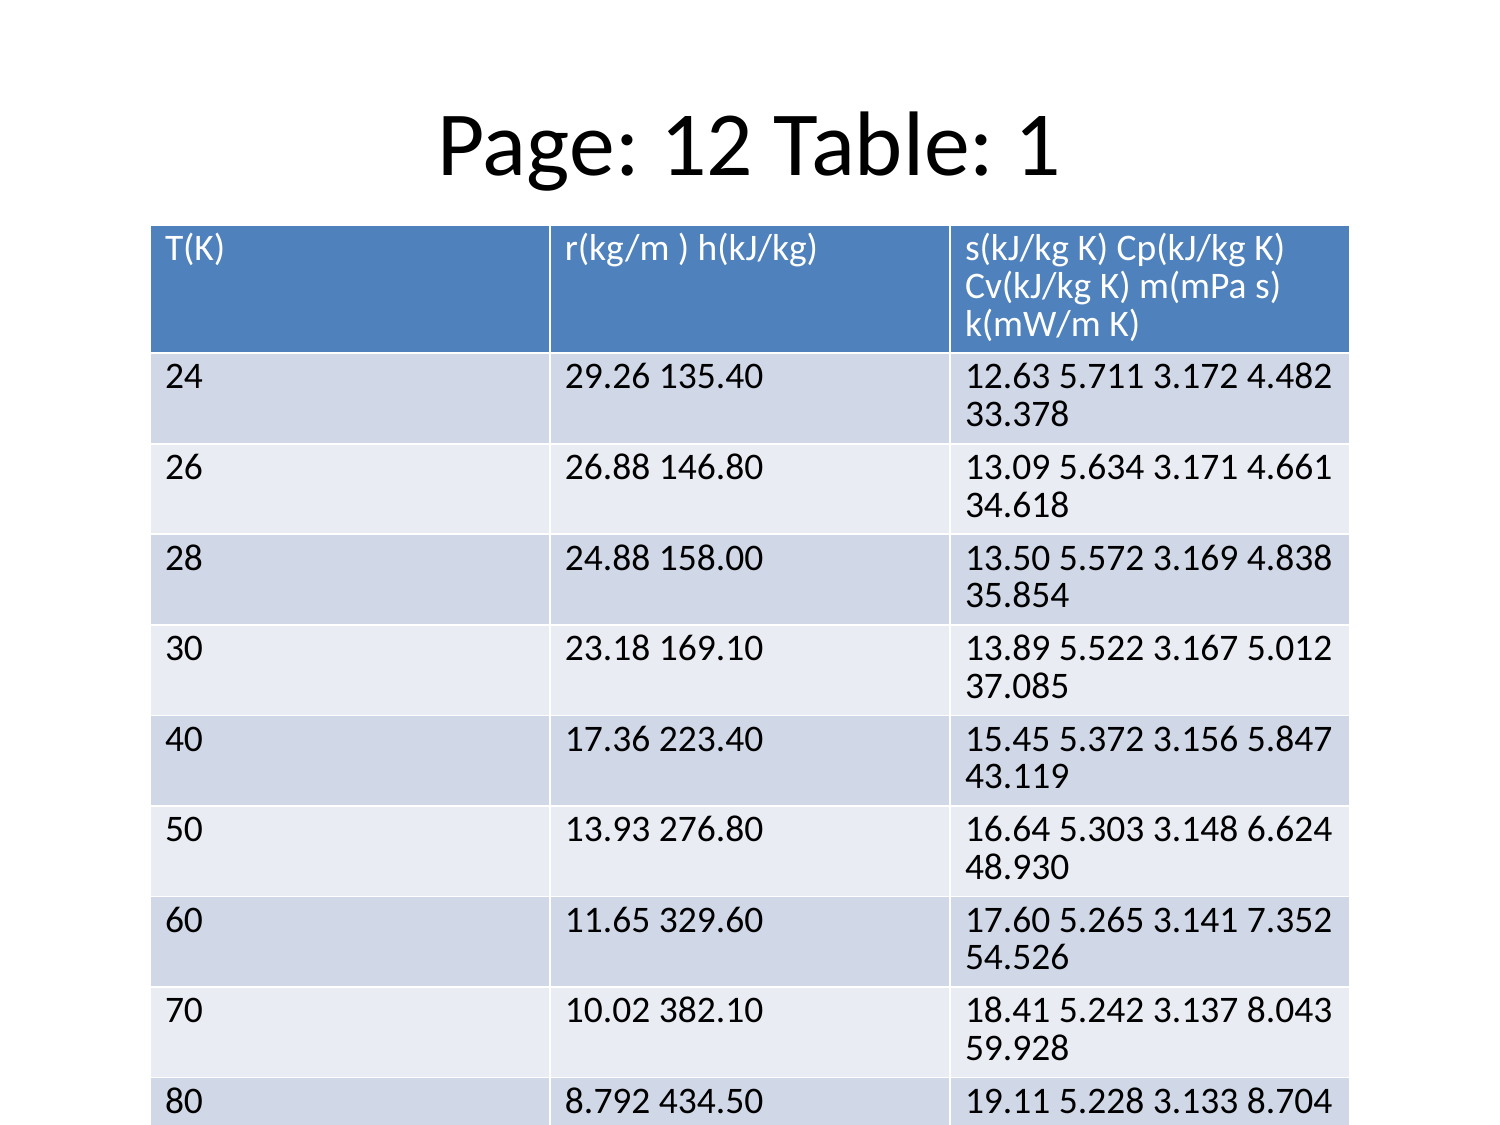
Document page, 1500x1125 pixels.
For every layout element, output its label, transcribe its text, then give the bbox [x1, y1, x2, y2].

table_cell 13.09 5.634 3.171 4.661 34.618 [951, 445, 1349, 533]
table_cell 29.26 135.40 [551, 354, 949, 443]
table_cell 17.36 223.40 [551, 716, 949, 805]
table_cell 13.93 276.80 [551, 807, 949, 896]
table_cell 70 [151, 988, 549, 1077]
table_header s(kJ/kg K) Cp(kJ/kg K) Cv(kJ/kg K) m(mPa s) k(mW/m K) [951, 226, 1349, 352]
table_cell 8.792 434.50 [551, 1078, 949, 1125]
table_cell 60 [151, 897, 549, 986]
table_cell 23.18 169.10 [551, 626, 949, 715]
table_header r(kg/m ) h(kJ/kg) [551, 226, 949, 352]
table_cell 18.41 5.242 3.137 8.043 59.928 [951, 988, 1349, 1077]
table_cell 15.45 5.372 3.156 5.847 43.119 [951, 716, 1349, 805]
title Page: 12 Table: 1 [75, 45, 1425, 233]
table_cell 13.89 5.522 3.167 5.012 37.085 [951, 626, 1349, 715]
table_cell 11.65 329.60 [551, 897, 949, 986]
table_cell 28 [151, 535, 549, 624]
table_cell 24 [151, 354, 549, 443]
table_cell 26 [151, 445, 549, 533]
table_cell 26.88 146.80 [551, 445, 949, 533]
table_cell 40 [151, 716, 549, 805]
table_cell 12.63 5.711 3.172 4.482 33.378 [951, 354, 1349, 443]
table_cell 80 [151, 1078, 549, 1125]
table_cell 50 [151, 807, 549, 896]
table_cell 13.50 5.572 3.169 4.838 35.854 [951, 535, 1349, 624]
table_cell 16.64 5.303 3.148 6.624 48.930 [951, 807, 1349, 896]
table_cell 19.11 5.228 3.133 8.704 65.156 [951, 1078, 1349, 1125]
table_cell 10.02 382.10 [551, 988, 949, 1077]
table_header T(K) [151, 226, 549, 352]
table_cell 24.88 158.00 [551, 535, 949, 624]
table_cell 30 [151, 626, 549, 715]
table_cell 17.60 5.265 3.141 7.352 54.526 [951, 897, 1349, 986]
